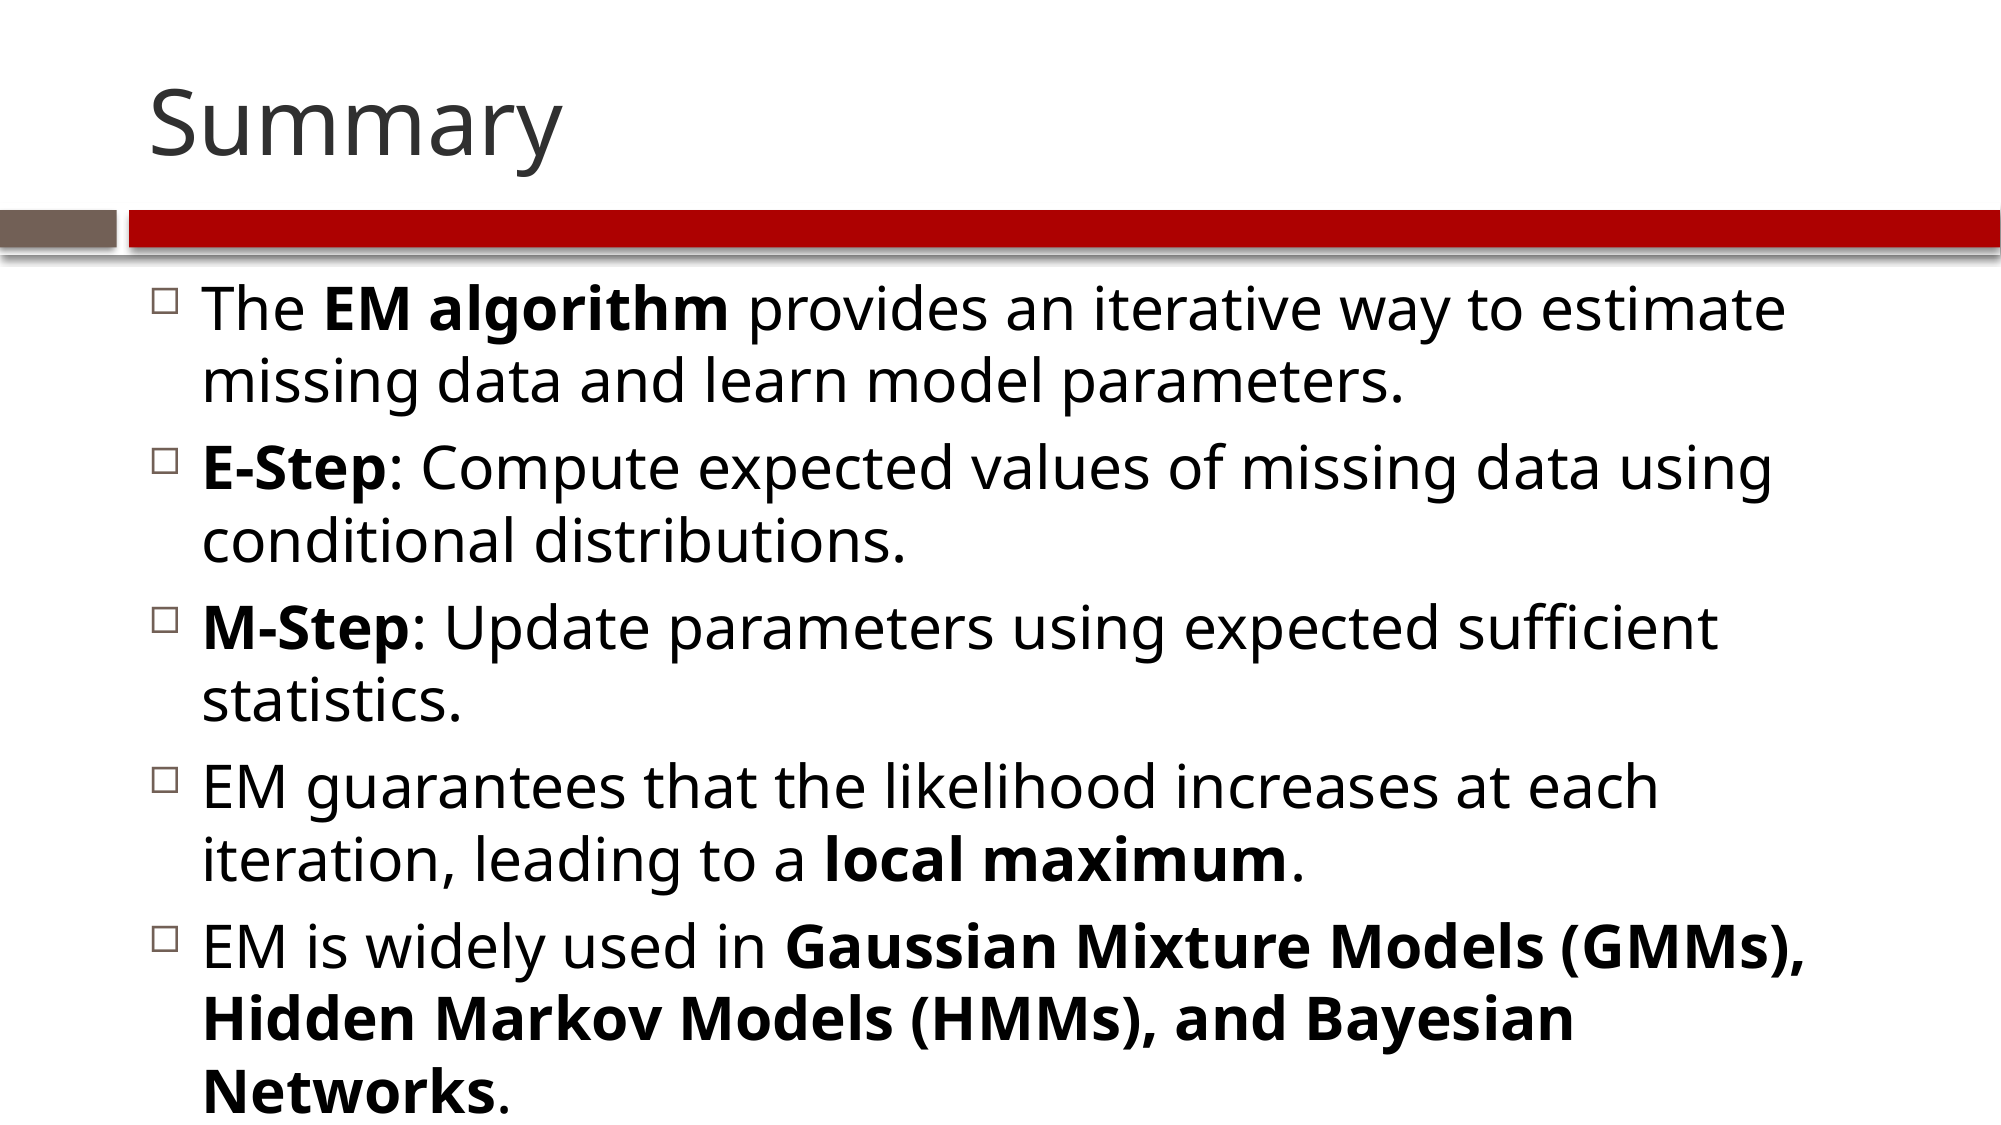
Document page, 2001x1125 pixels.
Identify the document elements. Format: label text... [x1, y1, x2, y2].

title Summary [133, 37, 1918, 200]
list The EM algorithm provides an iterative way to estimate missing data and learn model parameters. E-Step: Compute expected values of missing data using conditional distributions. M-Step: Update parameters using expected sufficient statistics. EM guarantees that the likelihood increases at each iteration, leading to a local maximum. EM is widely used in Gaussian Mixture Models (GMMs), Hidden Markov Models (HMMs), and Bayesian Networks. [133, 262, 1918, 1000]
